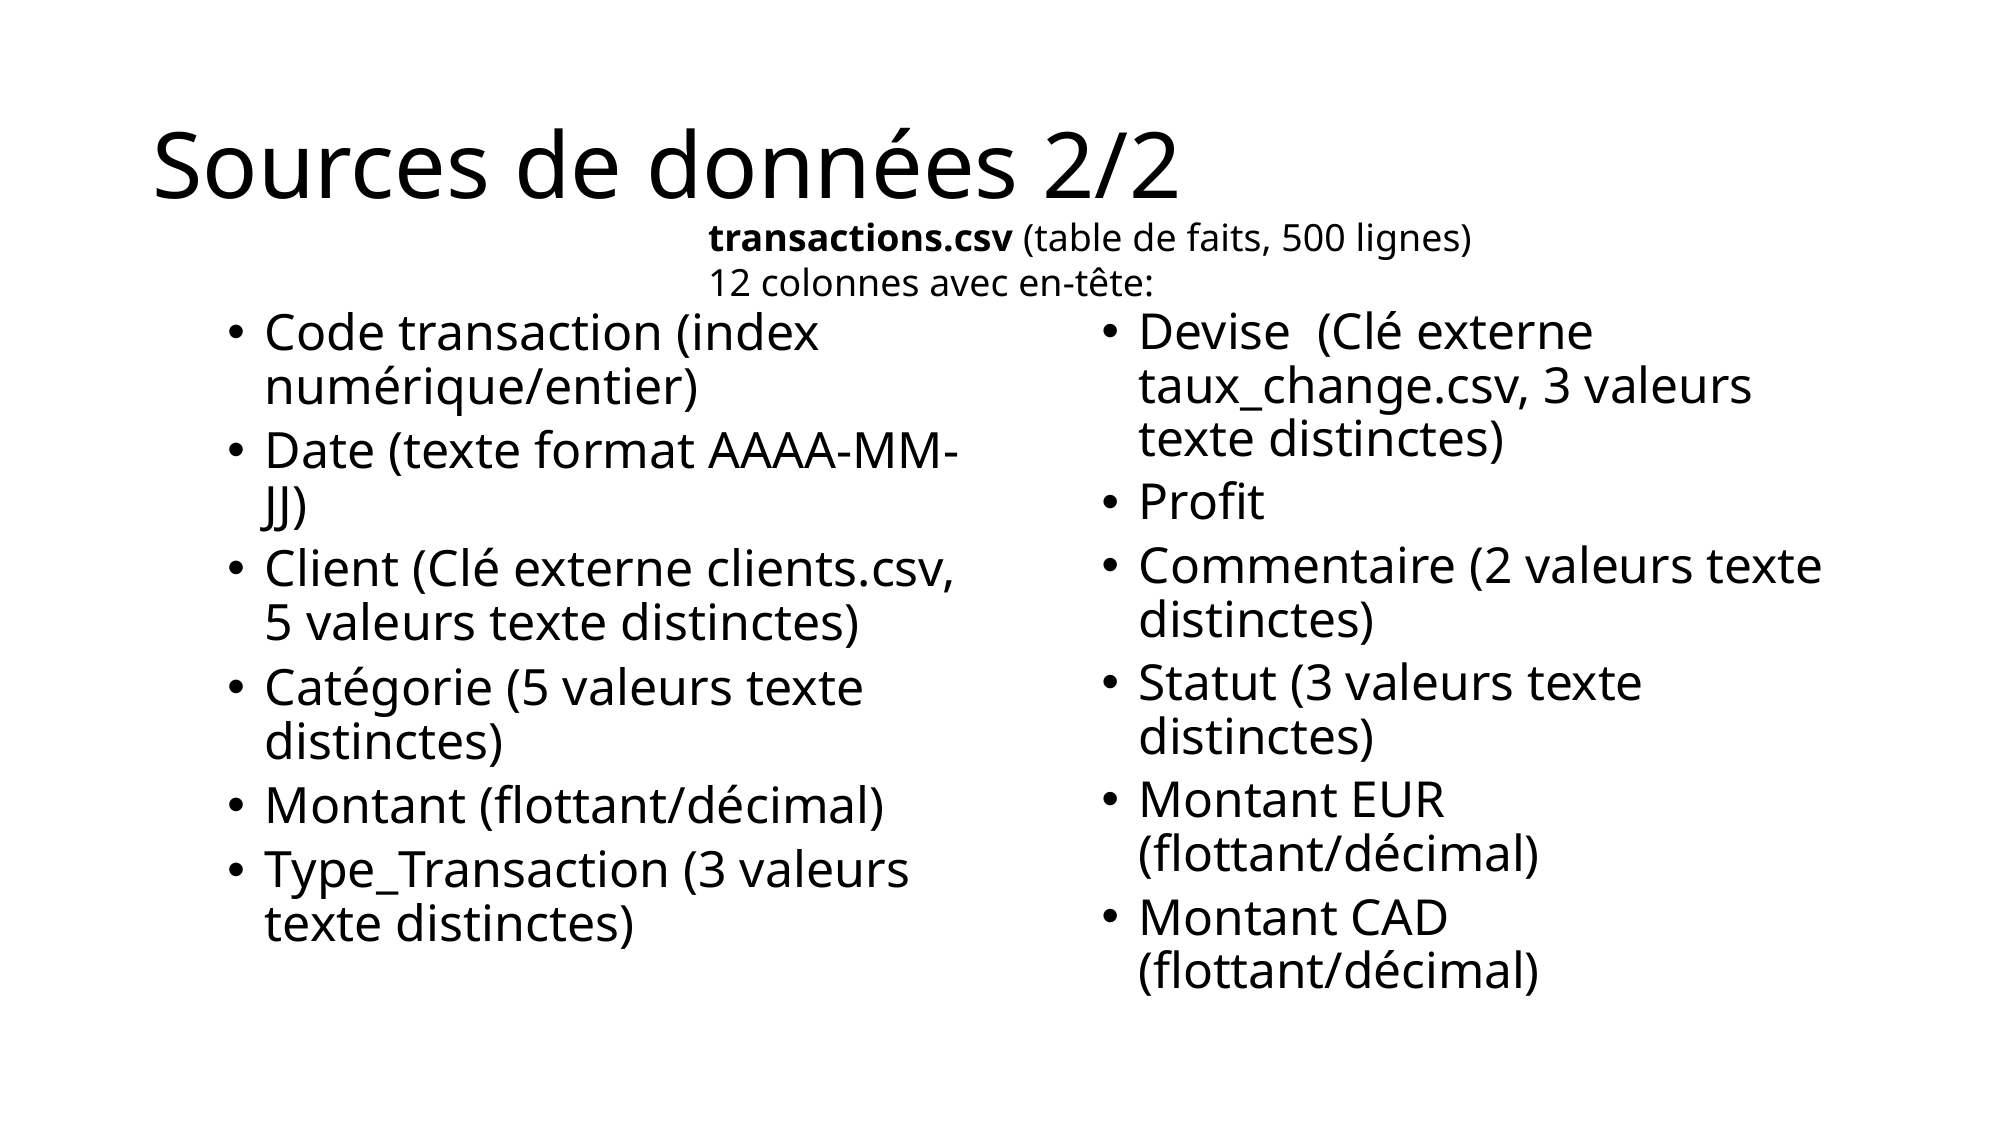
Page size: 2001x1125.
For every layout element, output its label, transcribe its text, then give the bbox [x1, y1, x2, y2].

title Sources de données 2/2 [137, 59, 1863, 278]
list Devise (Clé externe taux_change.csv, 3 valeurs texte distinctes) Profit Commentaire (2 valeurs texte distinctes) Statut (3 valeurs texte distinctes) Montant EUR (flottant/décimal) Montant CAD (flottant/décimal) [1012, 299, 1863, 1014]
text_box transactions.csv (table de faits, 500 lignes) 12 colonnes avec en-tête: [693, 206, 1694, 312]
list Code transaction (index numérique/entier) Date (texte format AAAA-MM-JJ) Client (Clé externe clients.csv, 5 valeurs texte distinctes) Catégorie (5 valeurs texte distinctes) Montant (flottant/décimal) Type_Transaction (3 valeurs texte distinctes) [137, 299, 988, 1014]
